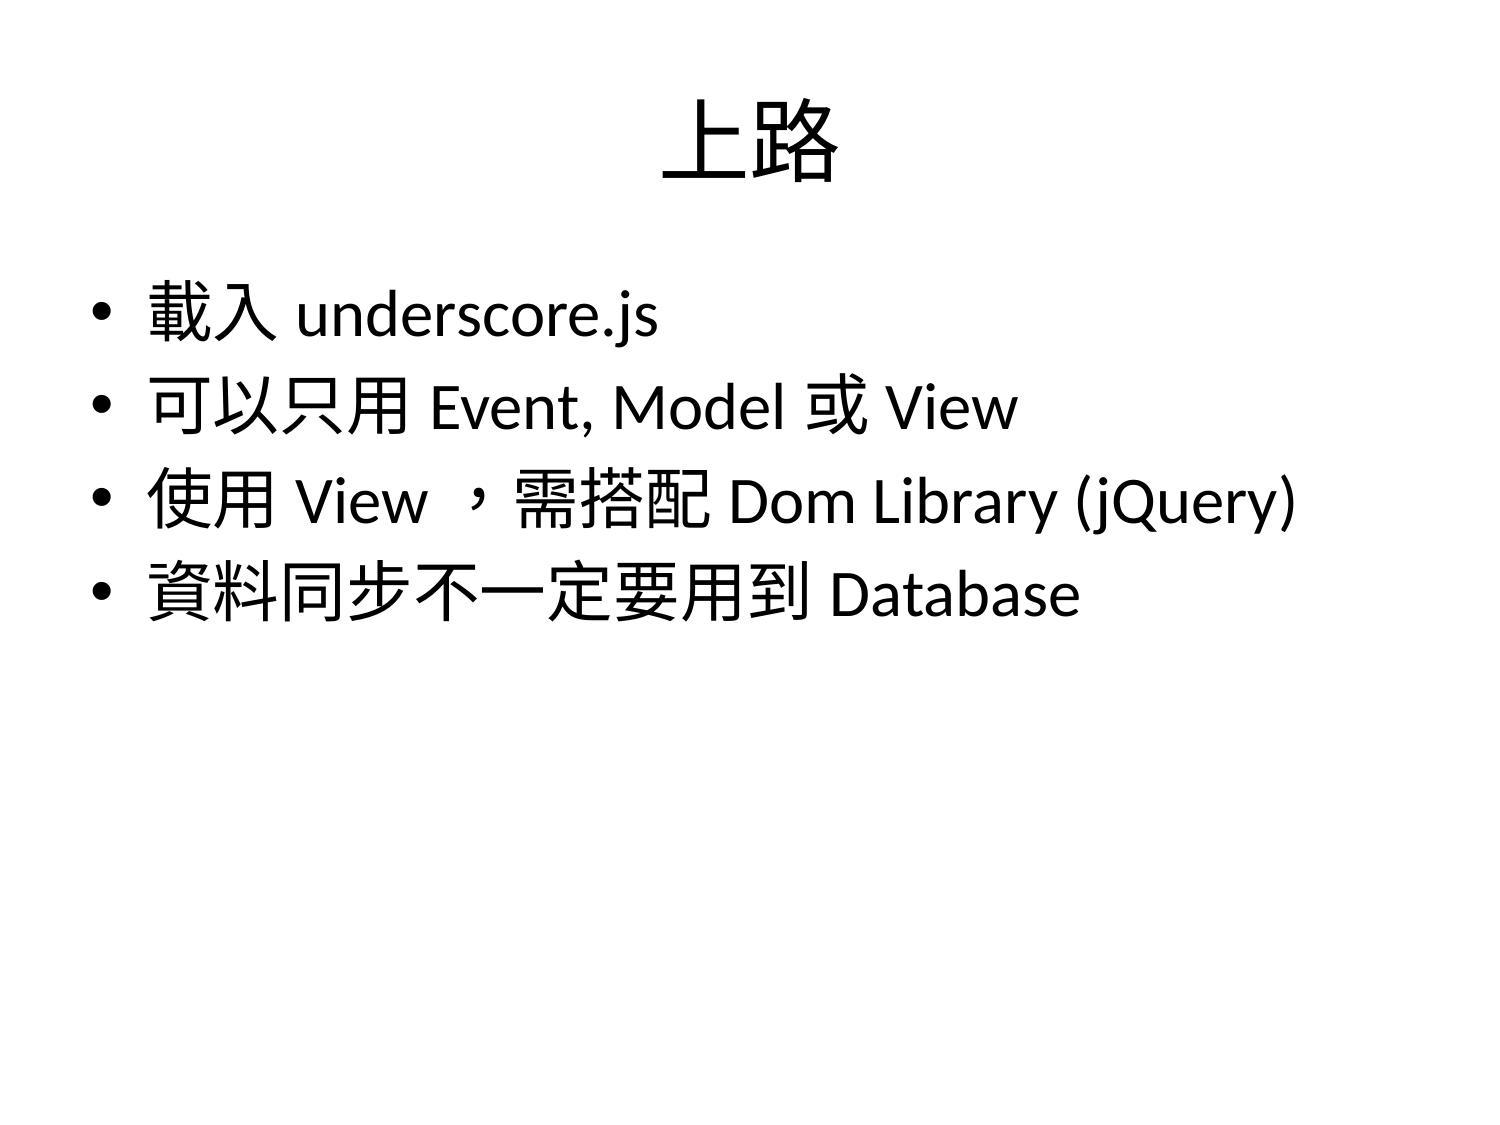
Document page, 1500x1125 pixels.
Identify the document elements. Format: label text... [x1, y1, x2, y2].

title 上路 [75, 45, 1425, 233]
list 載入underscore.js 可以只用Event, Model或View 使用View，需搭配Dom Library (jQuery) 資料同步不一定要用到Database [75, 262, 1425, 1005]
